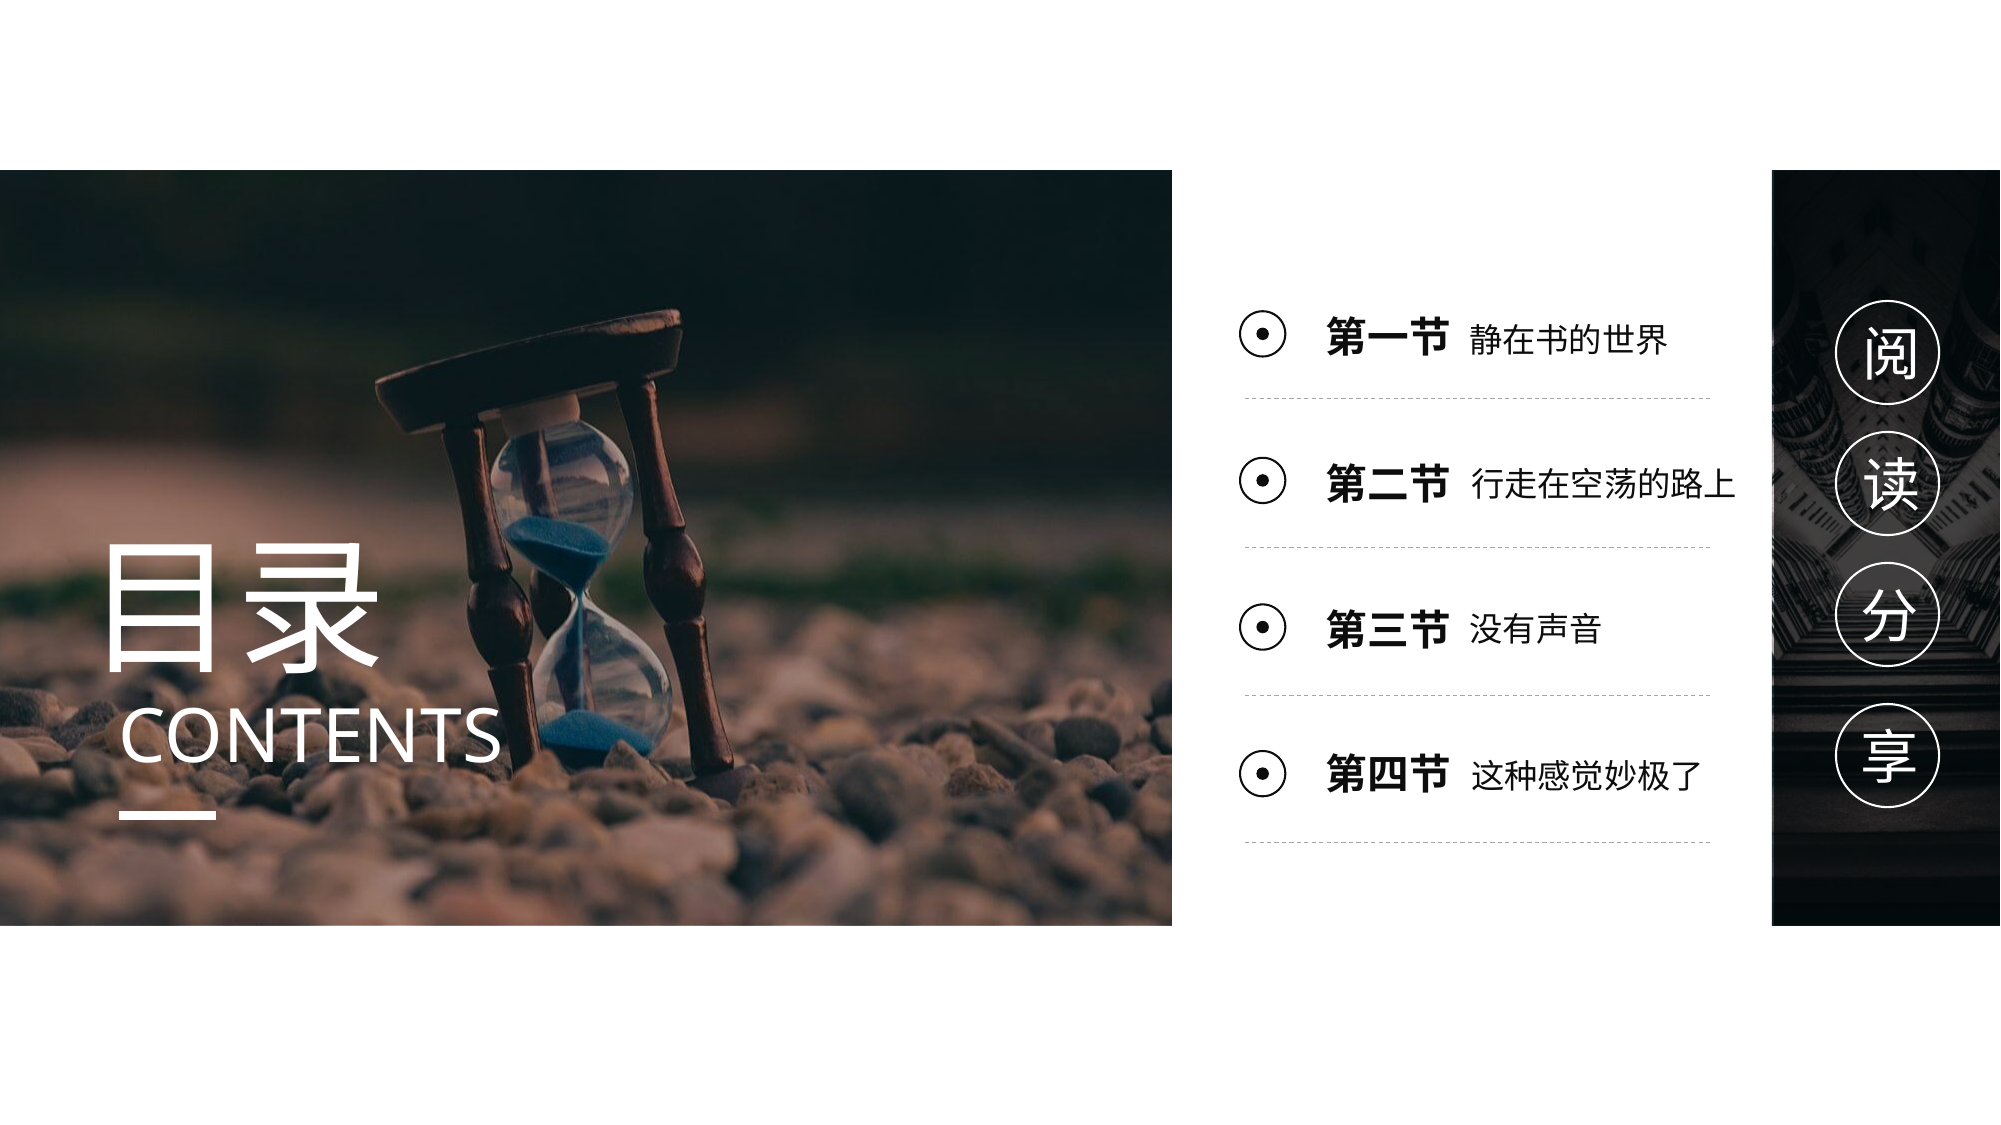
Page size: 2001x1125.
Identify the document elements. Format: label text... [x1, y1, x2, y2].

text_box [1239, 740, 1785, 807]
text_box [1835, 300, 1940, 808]
text_box 目录 [71, 503, 401, 699]
text_box [0, 169, 1173, 926]
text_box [1239, 450, 1785, 516]
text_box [1240, 303, 1721, 370]
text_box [1240, 596, 1680, 663]
text_box [1773, 169, 2000, 926]
text_box CONTENTS [104, 680, 519, 786]
